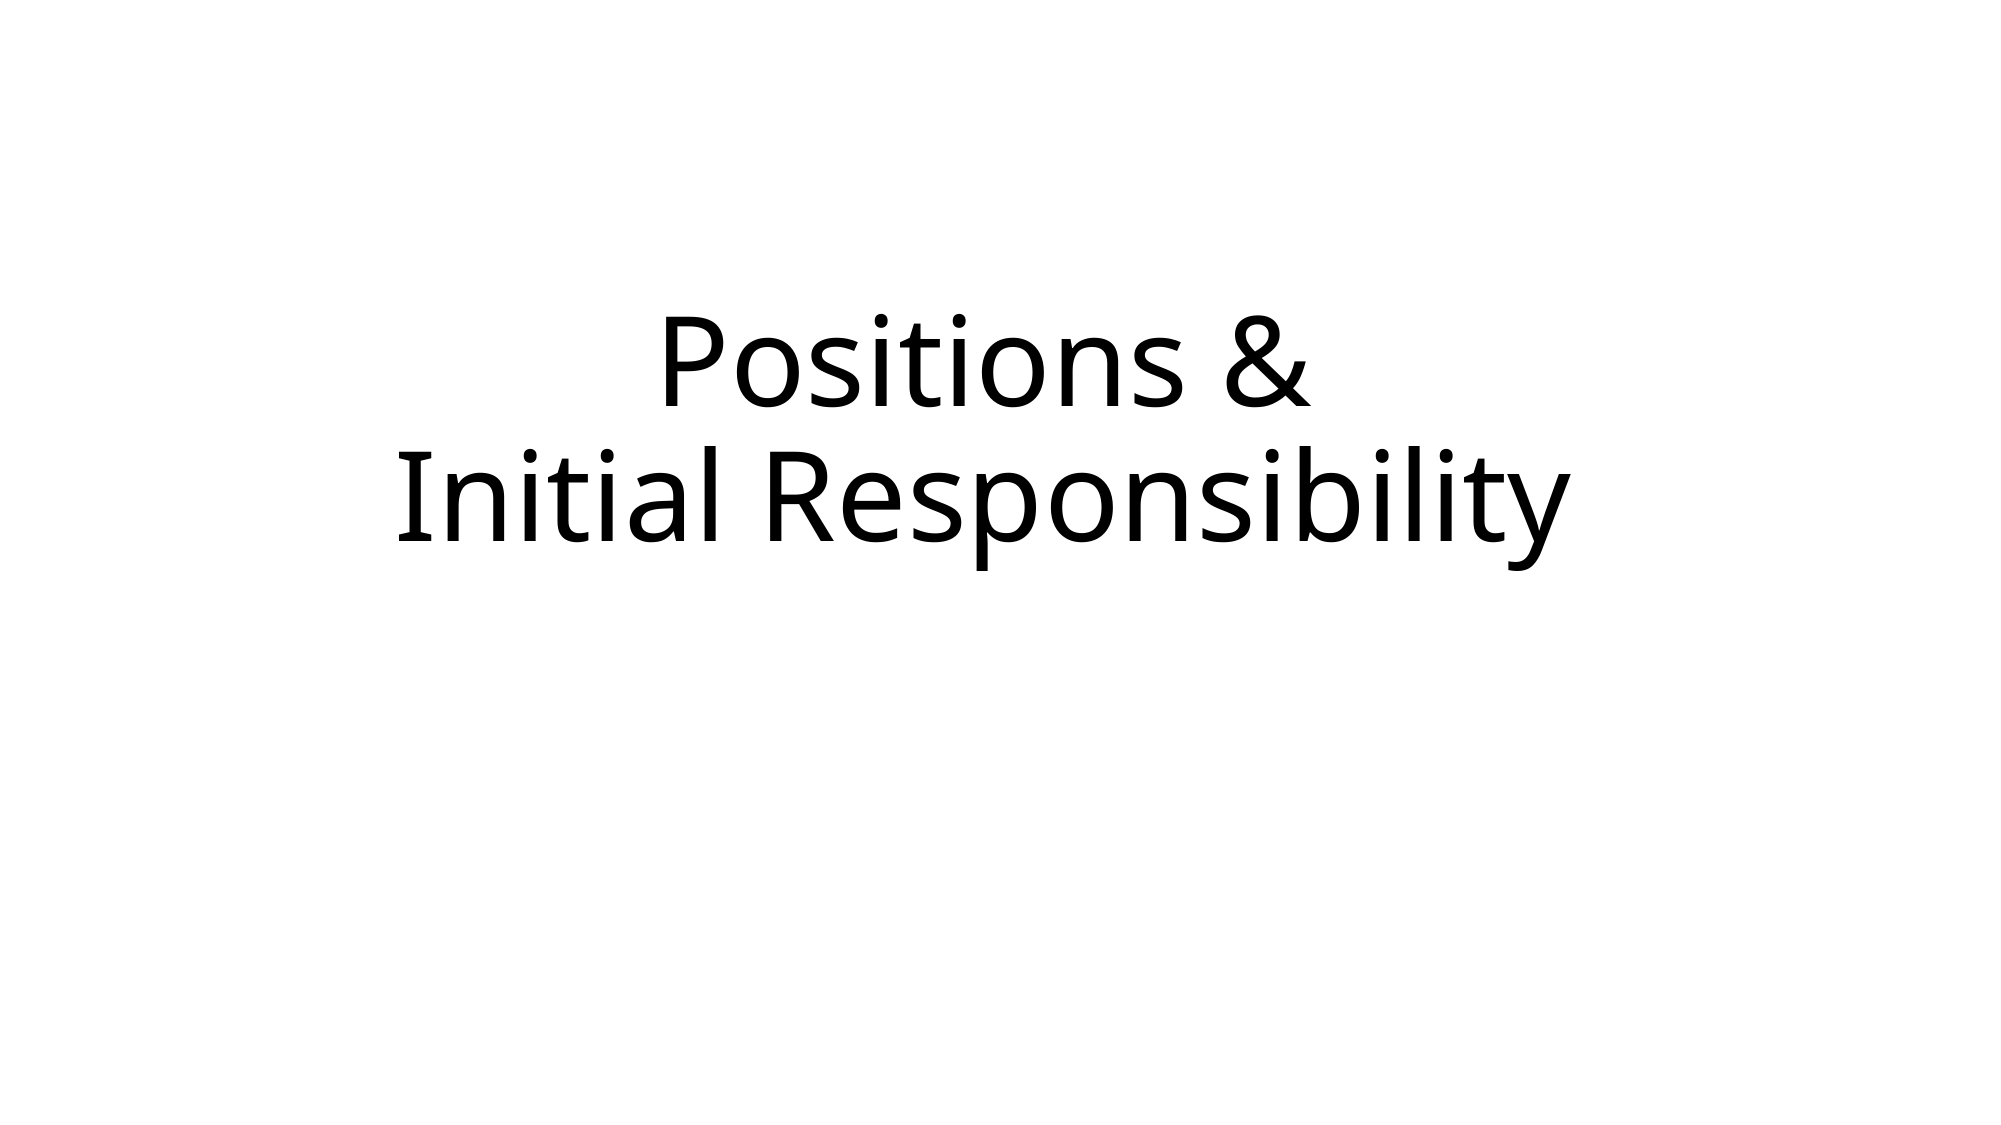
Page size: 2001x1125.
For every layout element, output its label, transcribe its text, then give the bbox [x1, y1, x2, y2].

title Positions & Initial Responsibility [249, 184, 1750, 576]
